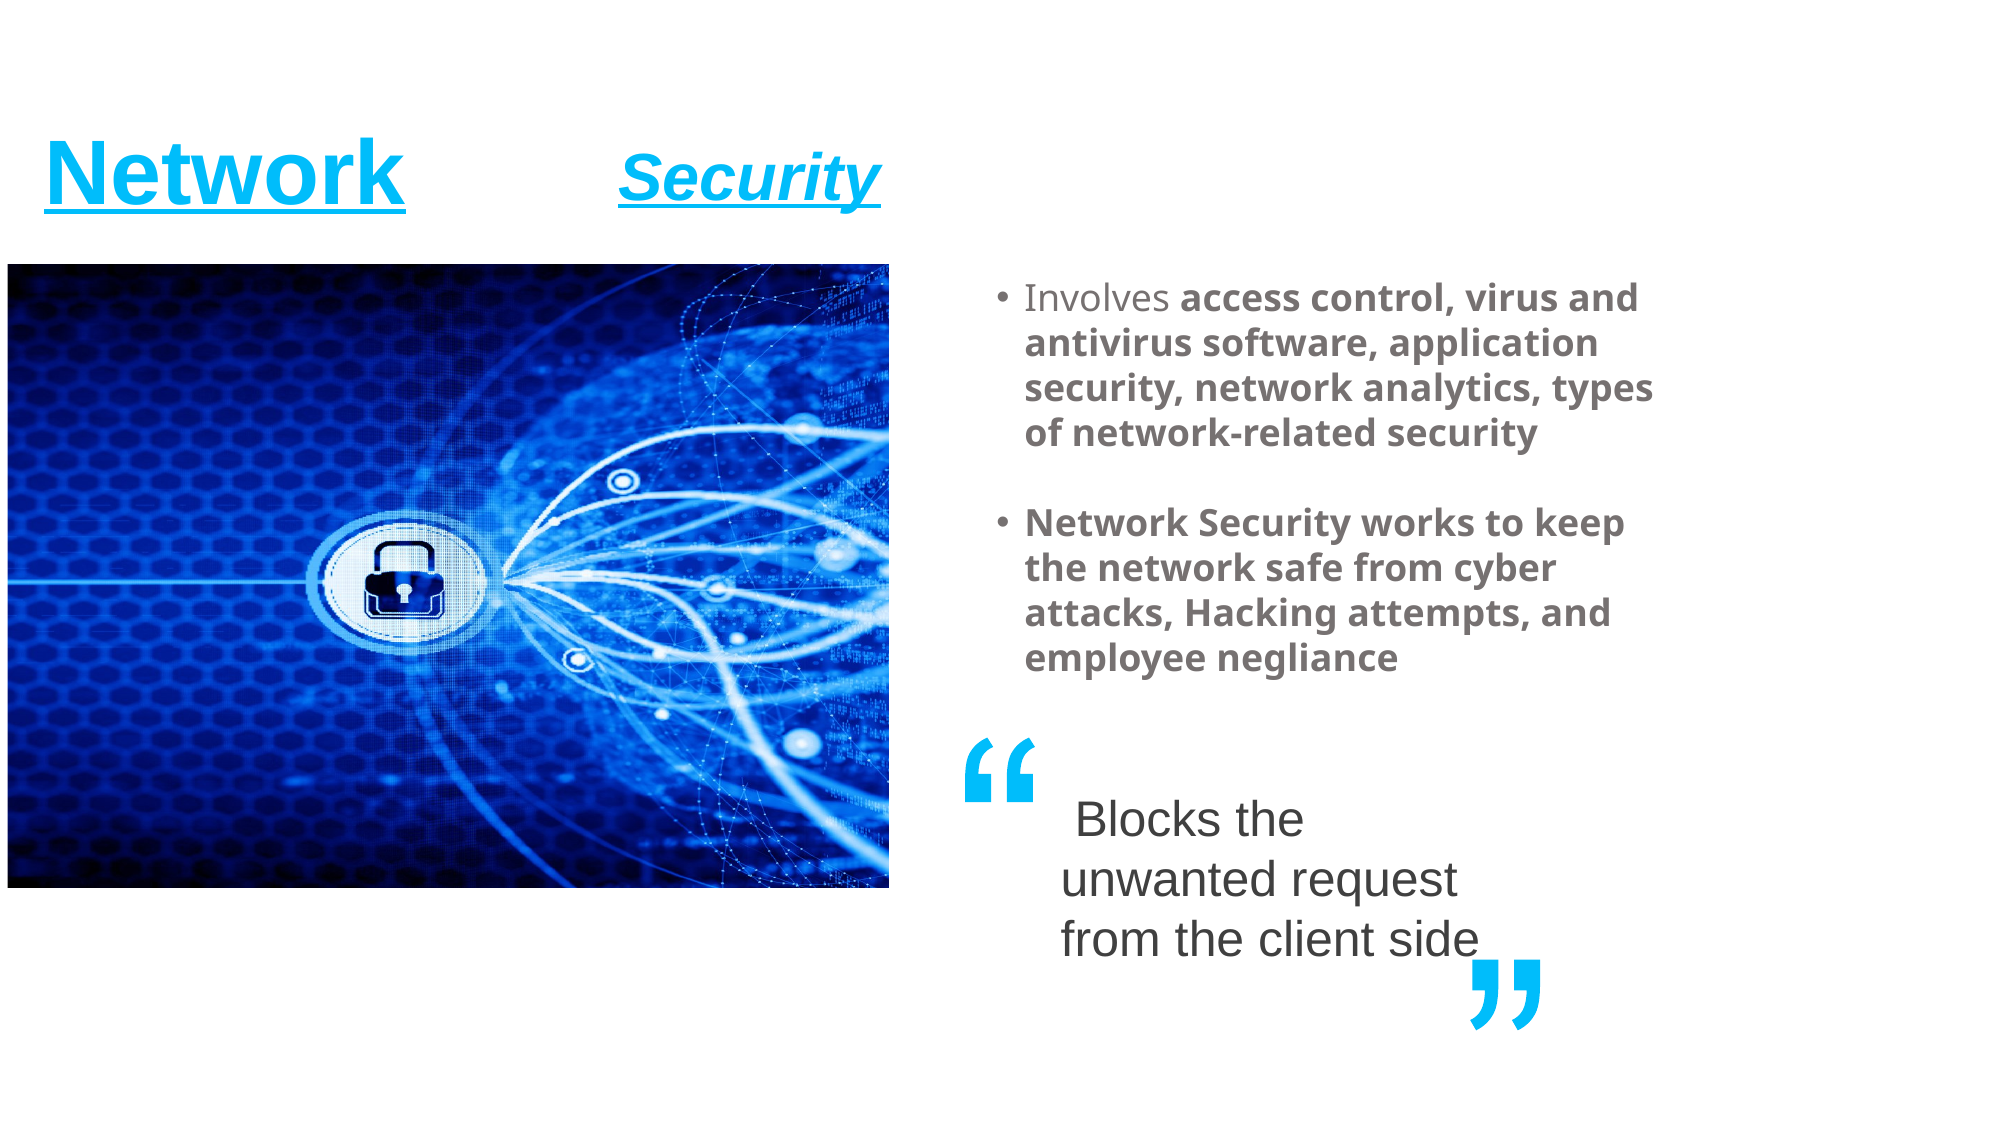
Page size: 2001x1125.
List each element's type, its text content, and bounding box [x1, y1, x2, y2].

text_box [1005, 736, 1037, 804]
text_box Security [603, 126, 1190, 221]
text_box [1510, 958, 1542, 1032]
text_box [1468, 958, 1500, 1032]
text_box Blocks the unwanted request from the client side [1054, 785, 1535, 967]
picture [7, 264, 889, 888]
text_box [964, 736, 995, 804]
text_box Involves access control, virus and antivirus software, application security, network analytics, types of network-related security Network Security works to keep the network safe from cyber attacks, Hacking attempts, and employee negliance [981, 236, 1685, 717]
text_box Network [29, 105, 604, 230]
